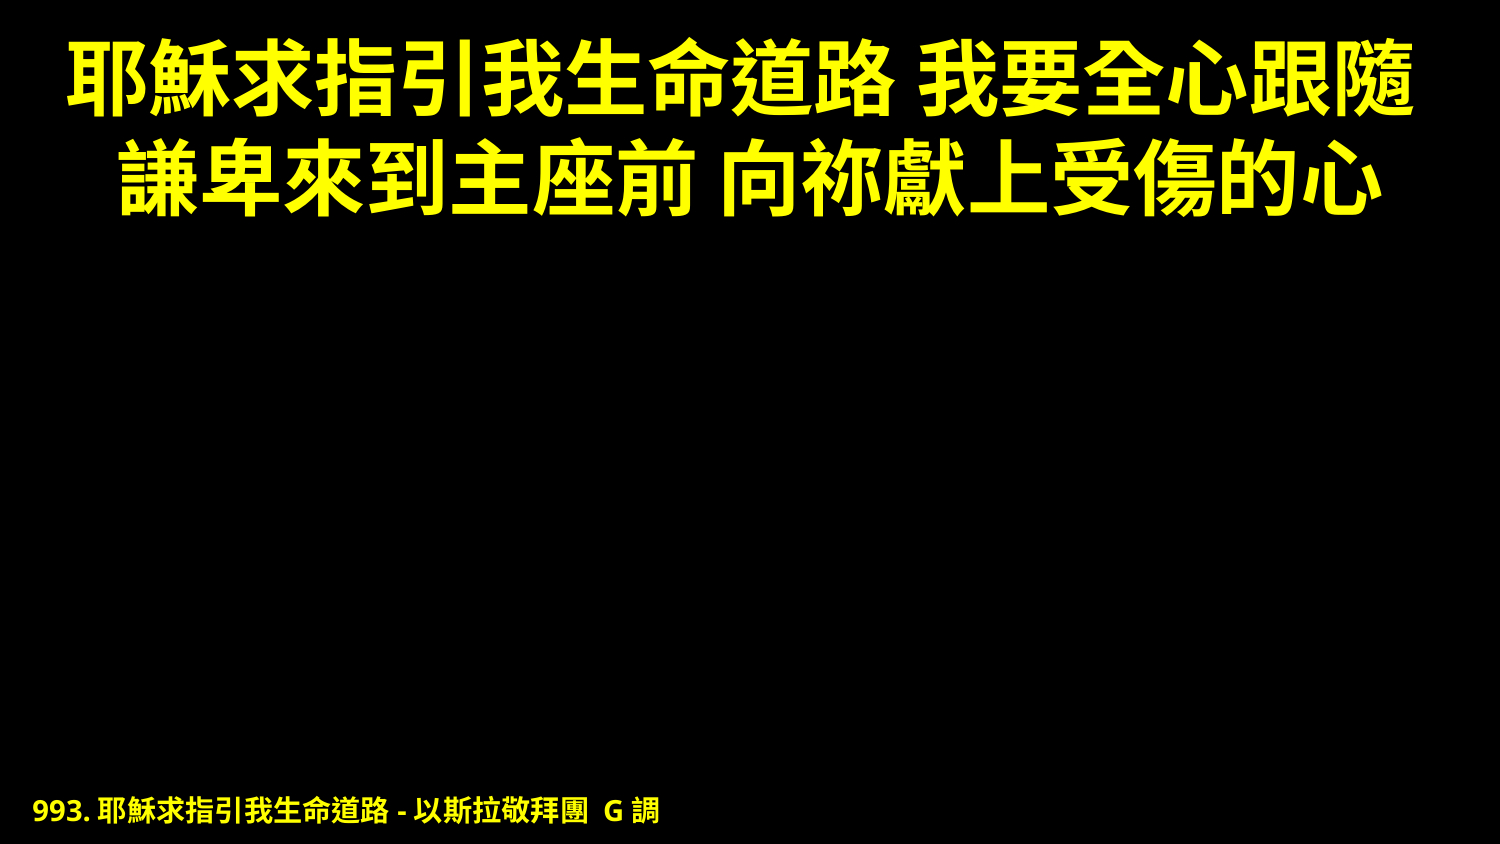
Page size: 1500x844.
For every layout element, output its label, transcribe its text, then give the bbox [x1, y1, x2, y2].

title 耶穌求指引我生命道路 我要全心跟隨 謙卑來到主座前 向祢獻上受傷的心 [0, 55, 1500, 197]
text_box 993.耶穌求指引我生命道路-以斯拉敬拜團 G調 [17, 784, 774, 835]
